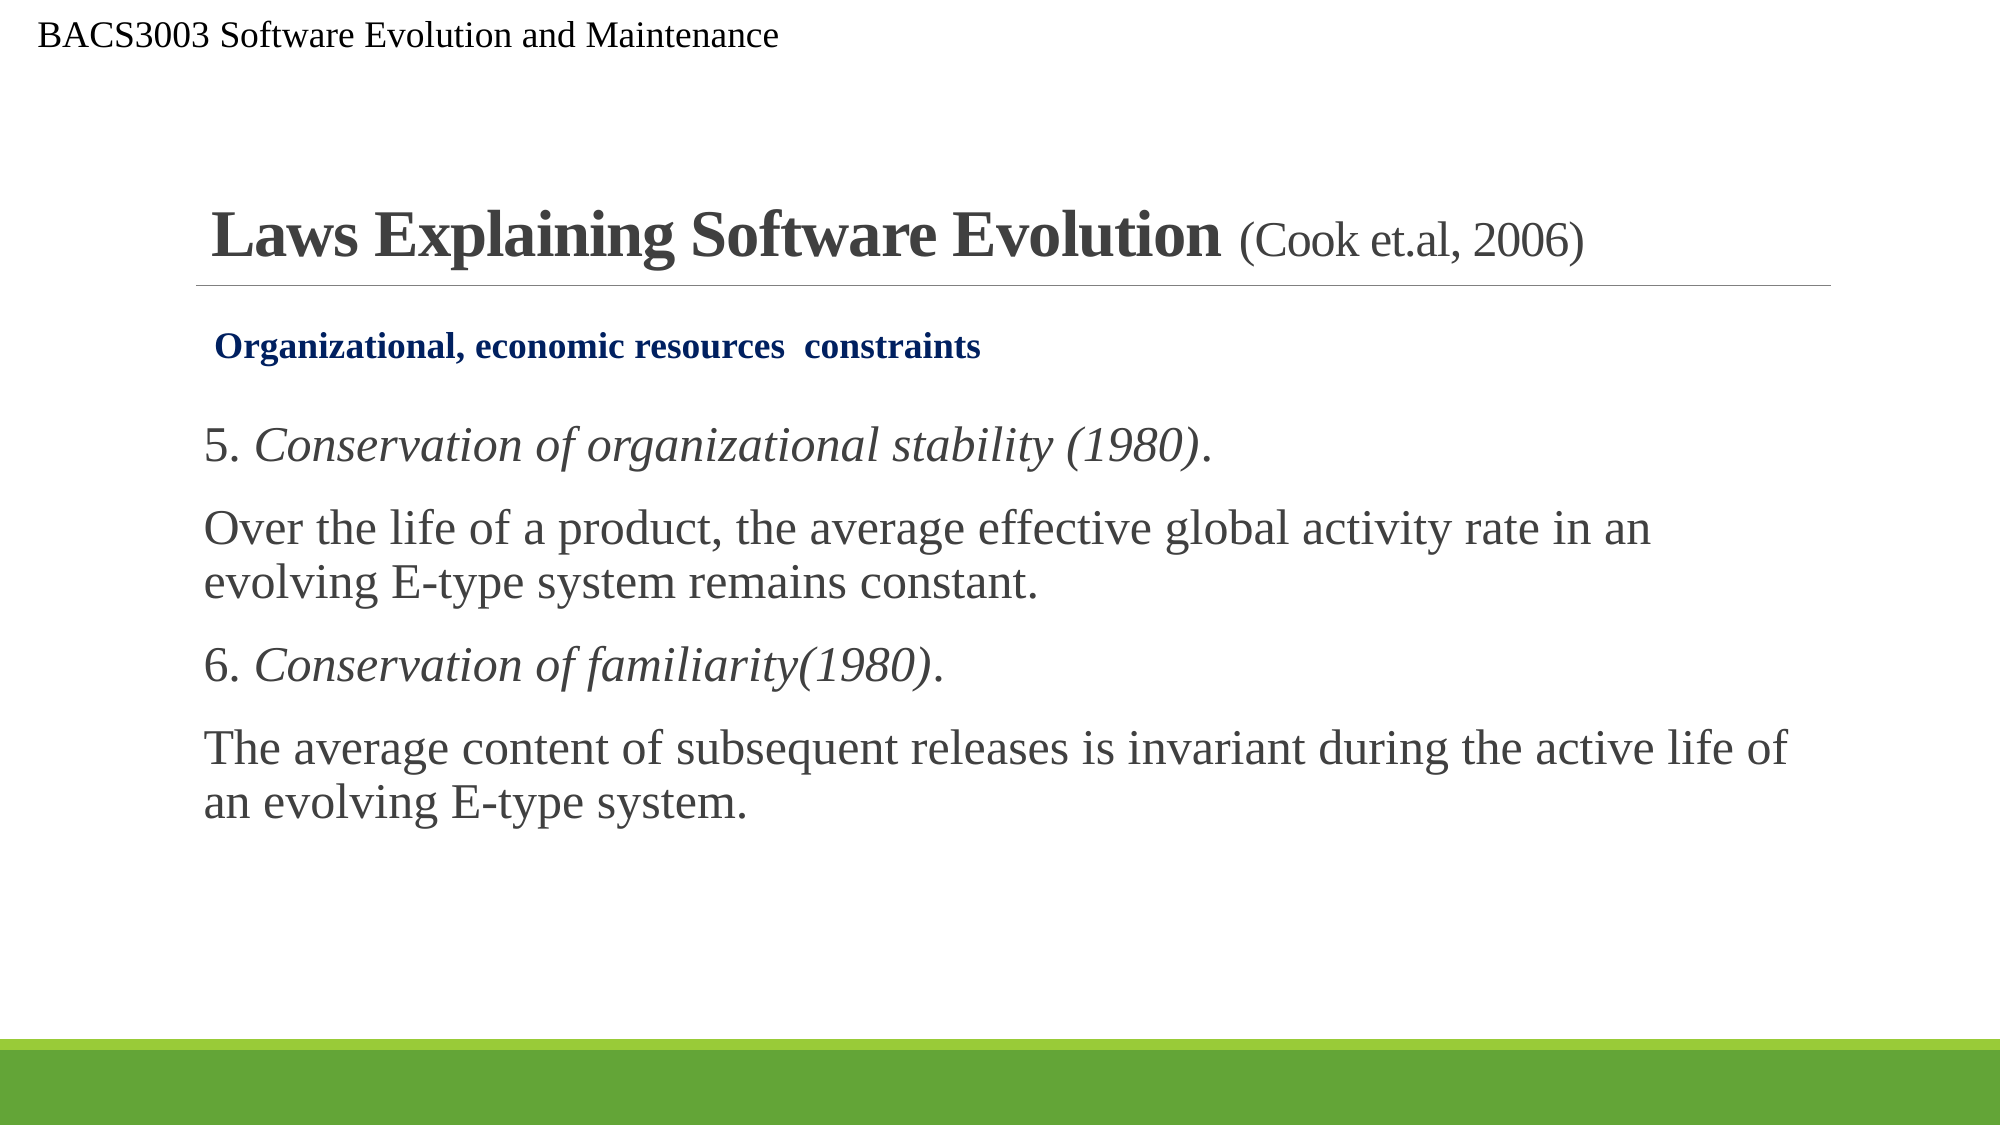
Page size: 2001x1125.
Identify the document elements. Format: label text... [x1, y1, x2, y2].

list 5. Conservation of organizational stability (1980). Over the life of a product, the average effective global activity rate in an evolving E-type system remains constant. 6. Conservation of familiarity(1980). The average content of subsequent releases is invariant during the active life of an evolving E-type system. [196, 410, 1840, 924]
title Laws Explaining Software Evolution (Cook et.al, 2006) [196, 60, 1750, 278]
text_box Organizational, economic resources constraints [199, 313, 997, 374]
